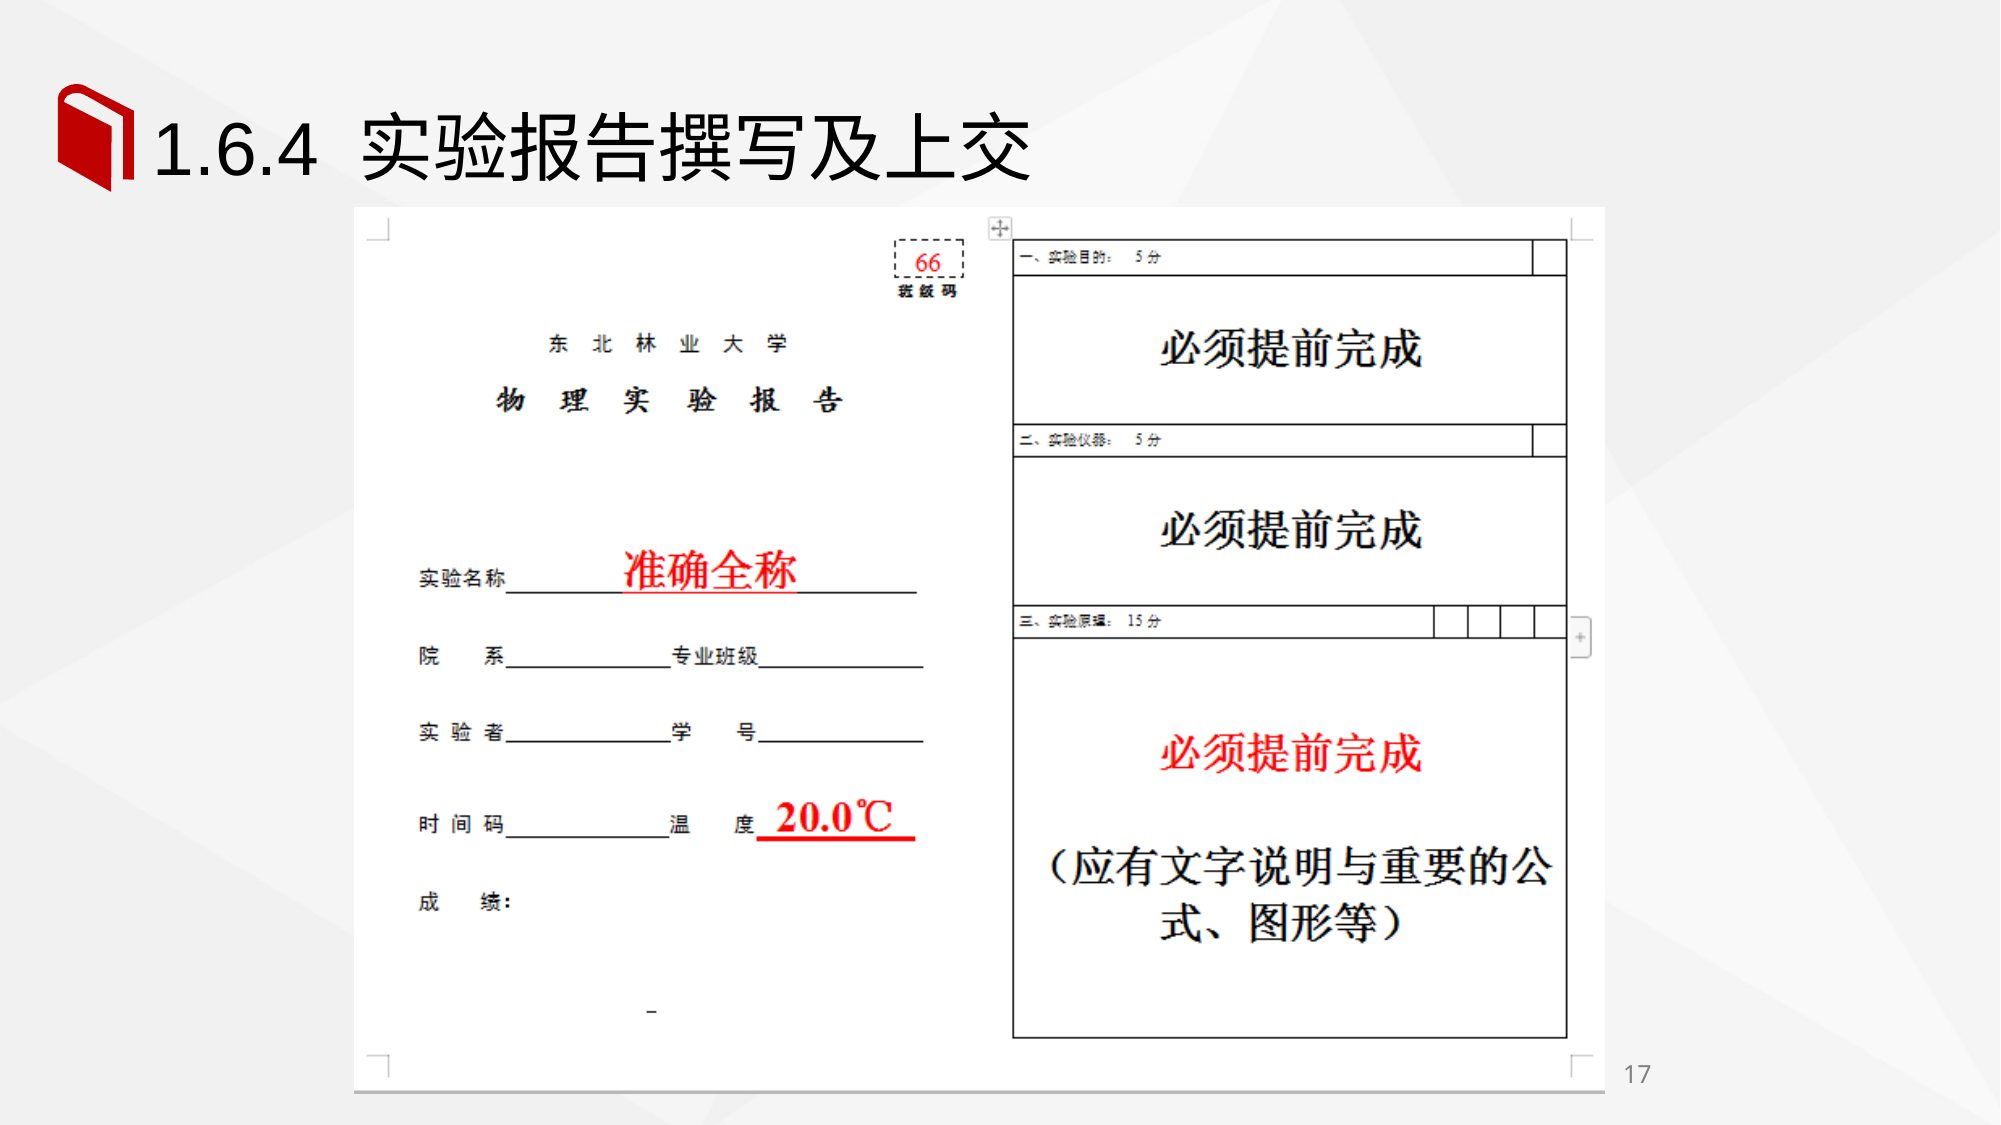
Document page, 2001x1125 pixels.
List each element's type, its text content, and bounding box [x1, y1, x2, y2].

title 1.6.4 实验报告撰写及上交 [137, 75, 1822, 208]
picture [0, 0, 2001, 1125]
slide_number 17 [1412, 1042, 1863, 1103]
